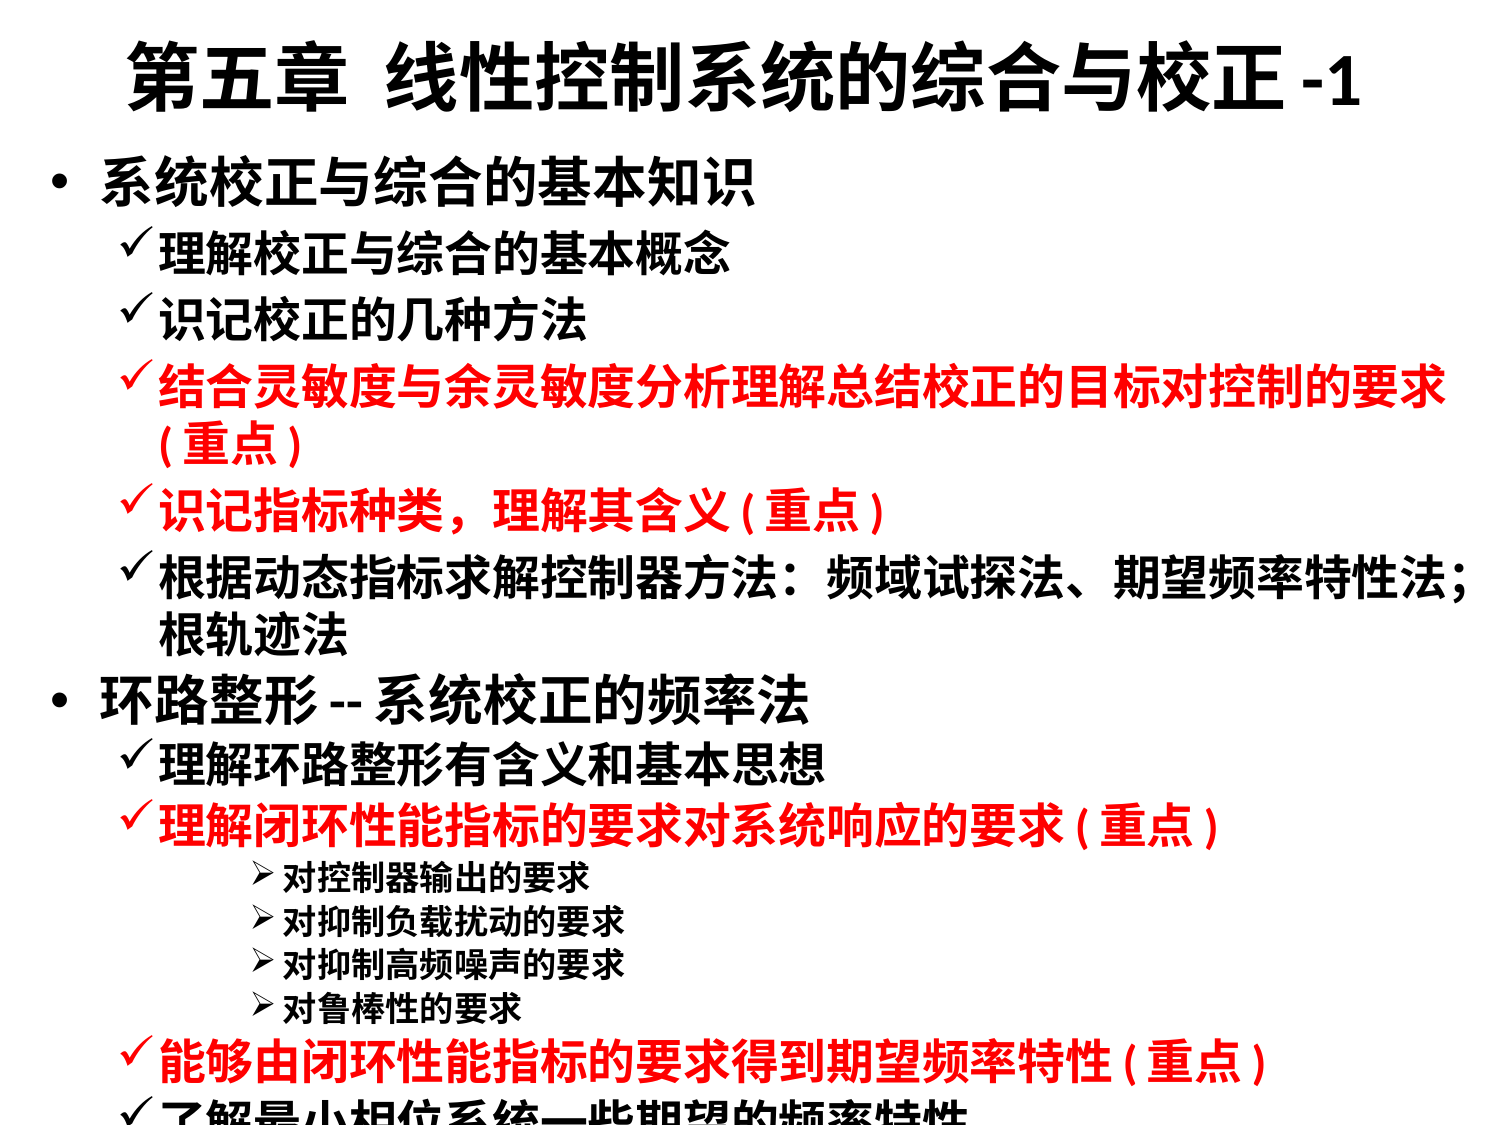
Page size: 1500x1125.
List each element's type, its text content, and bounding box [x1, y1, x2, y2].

title 第五章 线性控制系统的综合与校正-1 [51, 21, 1454, 129]
list 系统校正与综合的基本知识 理解校正与综合的基本概念 识记校正的几种方法 结合灵敏度与余灵敏度分析理解总结校正的目标对控制的要求(重点) 识记指标种类，理解其含义(重点) 根据动态指标求解控制器方法：频域试探法、期望频率特性法；根轨迹法 环路整形--系统校正的频率法 理解环路整形有含义和基本思想 理解闭环性能指标的要求对系统响应的要求(重点) 对控制器输出的要求 对抑制负载扰动的要求 对抑制高频噪声的要求 对鲁棒性的要求 能够由闭环性能指标的要求得到期望频率特性(重点) 了解最小相位系统一些期望的频率特性 [35, 140, 1477, 1125]
